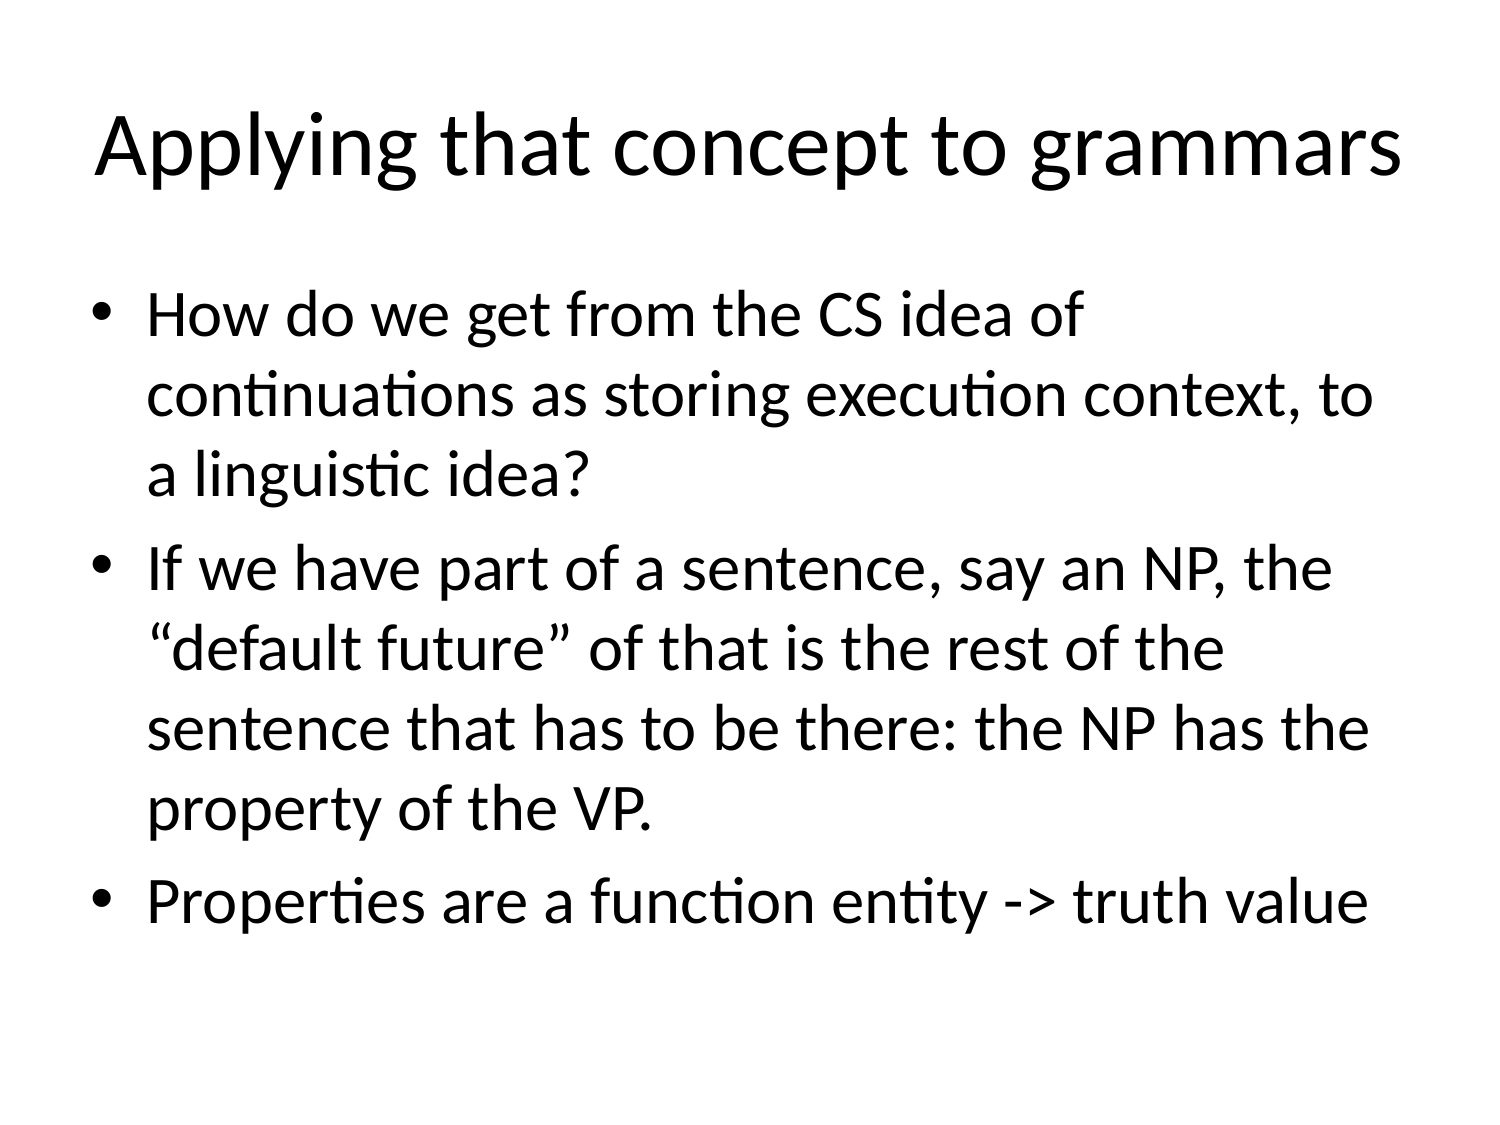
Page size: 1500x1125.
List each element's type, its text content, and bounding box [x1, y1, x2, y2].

title Applying that concept to grammars [75, 45, 1425, 233]
list How do we get from the CS idea of continuations as storing execution context, to a linguistic idea? If we have part of a sentence, say an NP, the “default future” of that is the rest of the sentence that has to be there: the NP has the property of the VP. Properties are a function entity -> truth value [75, 262, 1425, 1005]
